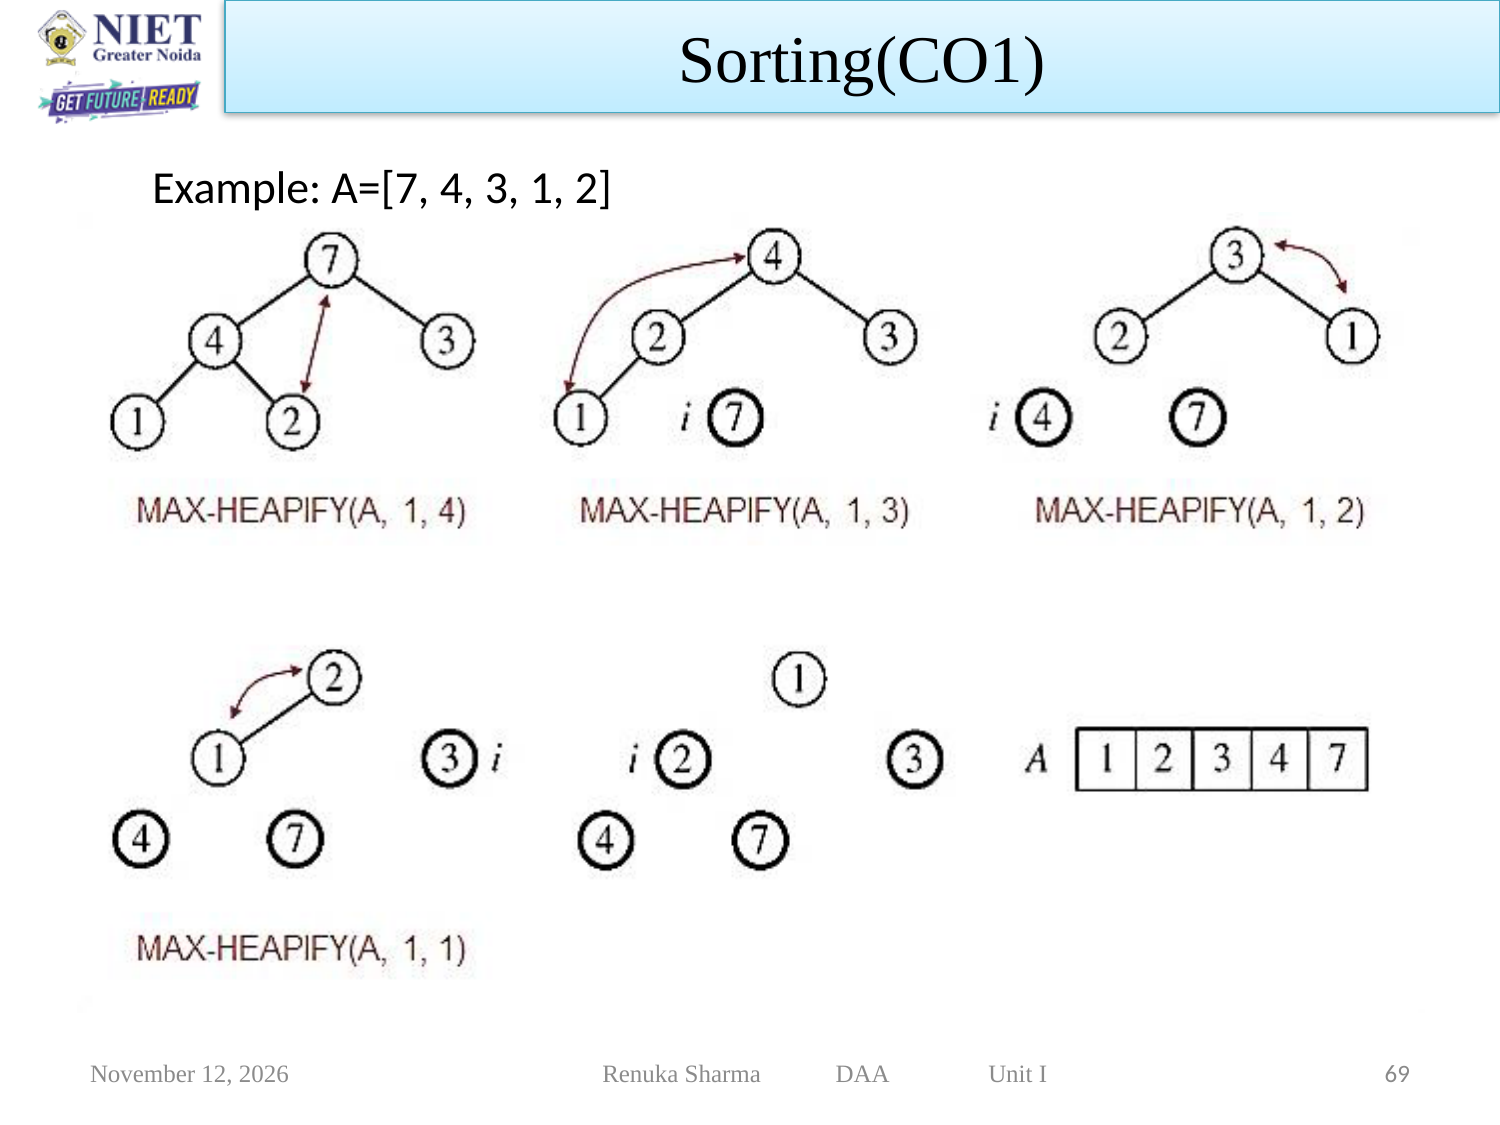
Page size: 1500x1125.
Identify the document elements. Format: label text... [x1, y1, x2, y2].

slide_number 69 [1074, 1042, 1425, 1103]
picture [76, 212, 1426, 1013]
text_box Example: A=[7, 4, 3, 1, 2] [137, 149, 1450, 330]
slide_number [75, 1042, 412, 1103]
footer Renuka Sharma DAA Unit I [412, 1042, 1074, 1103]
text_box Sorting(CO1) [238, 0, 1500, 113]
picture [0, 0, 238, 135]
